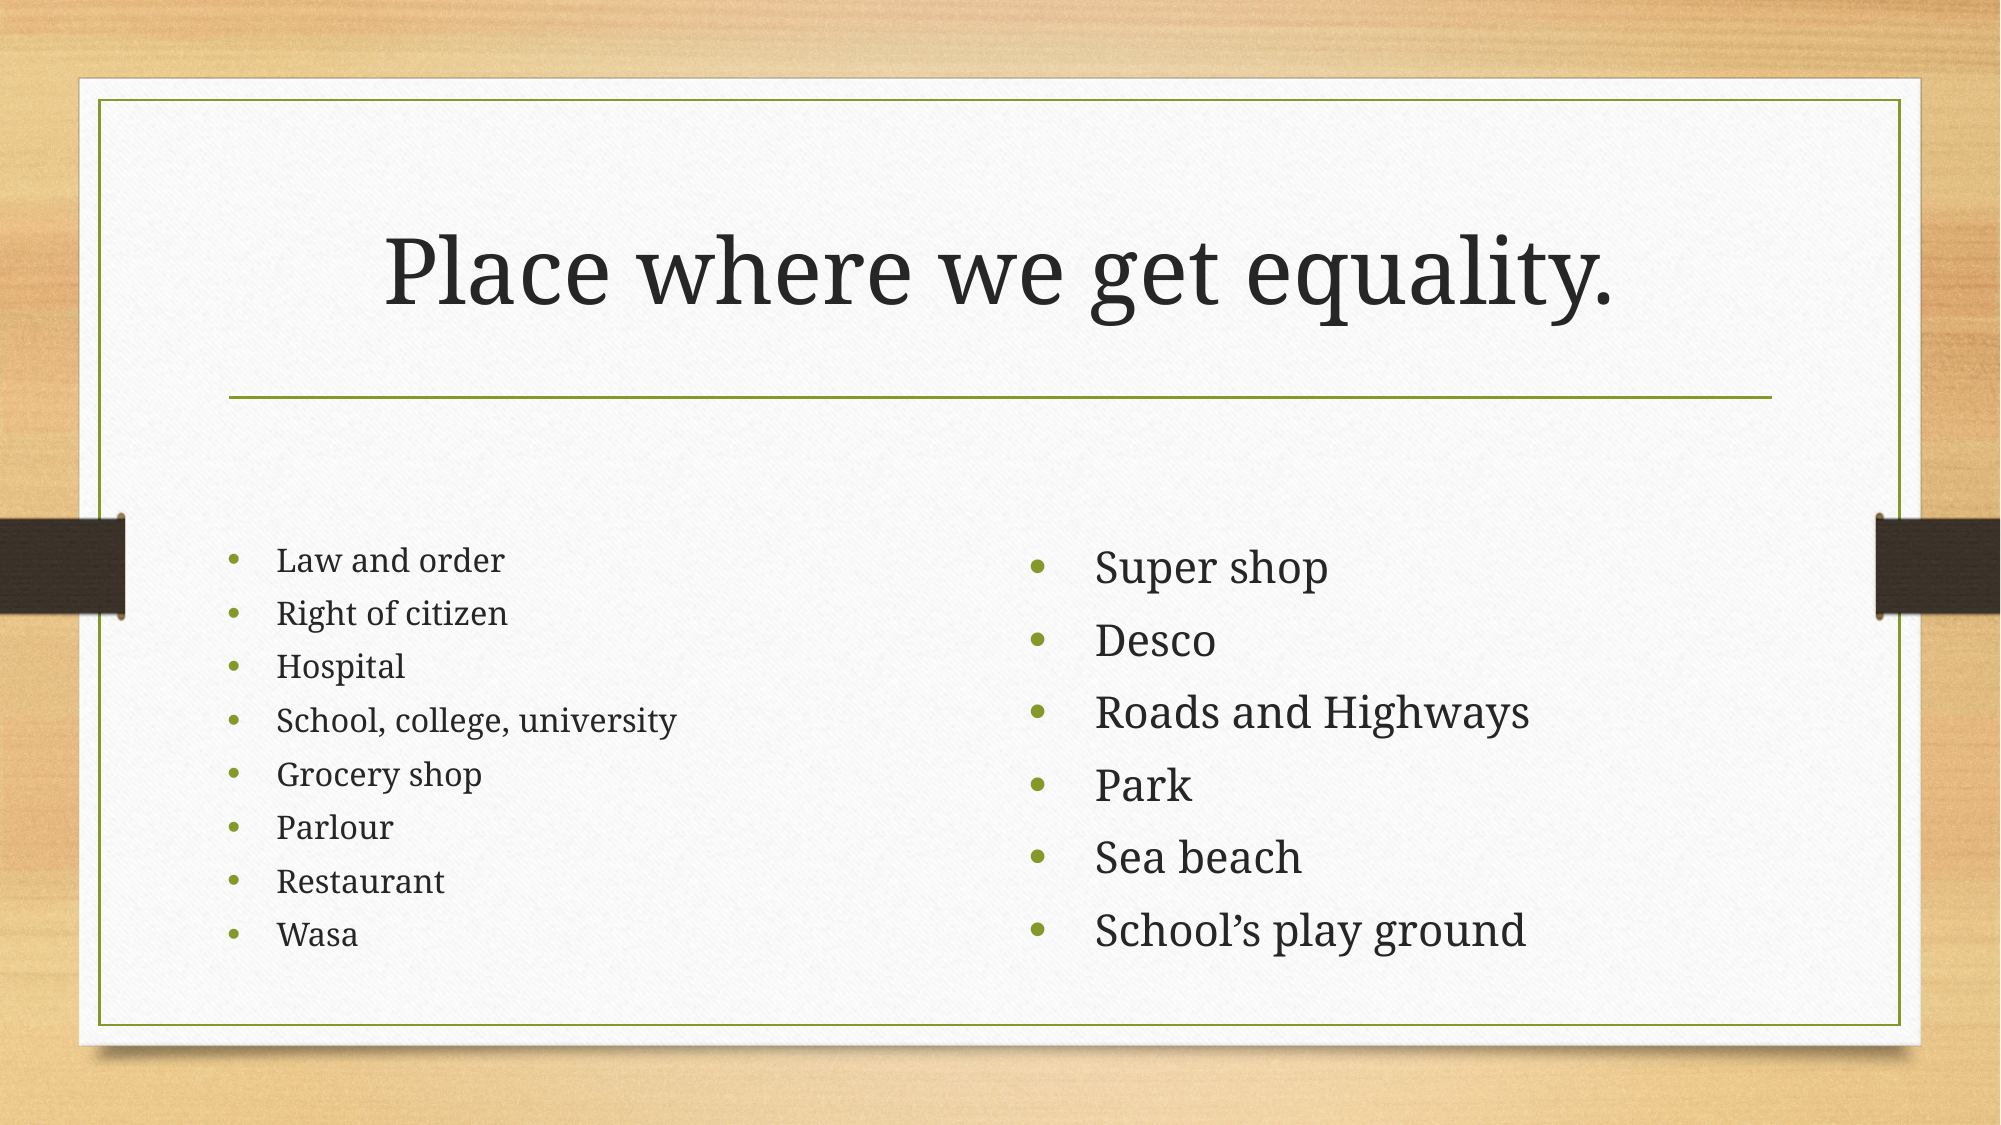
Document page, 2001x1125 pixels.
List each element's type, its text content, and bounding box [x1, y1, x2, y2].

title Place where we get equality. [212, 161, 1788, 375]
picture [0, 0, 2001, 1125]
list Law and order Right of citizen Hospital School, college, university Grocery shop Parlour Restaurant Wasa [212, 532, 987, 964]
list Super shop Desco Roads and Highways Park Sea beach School’s play ground [1013, 532, 1788, 964]
